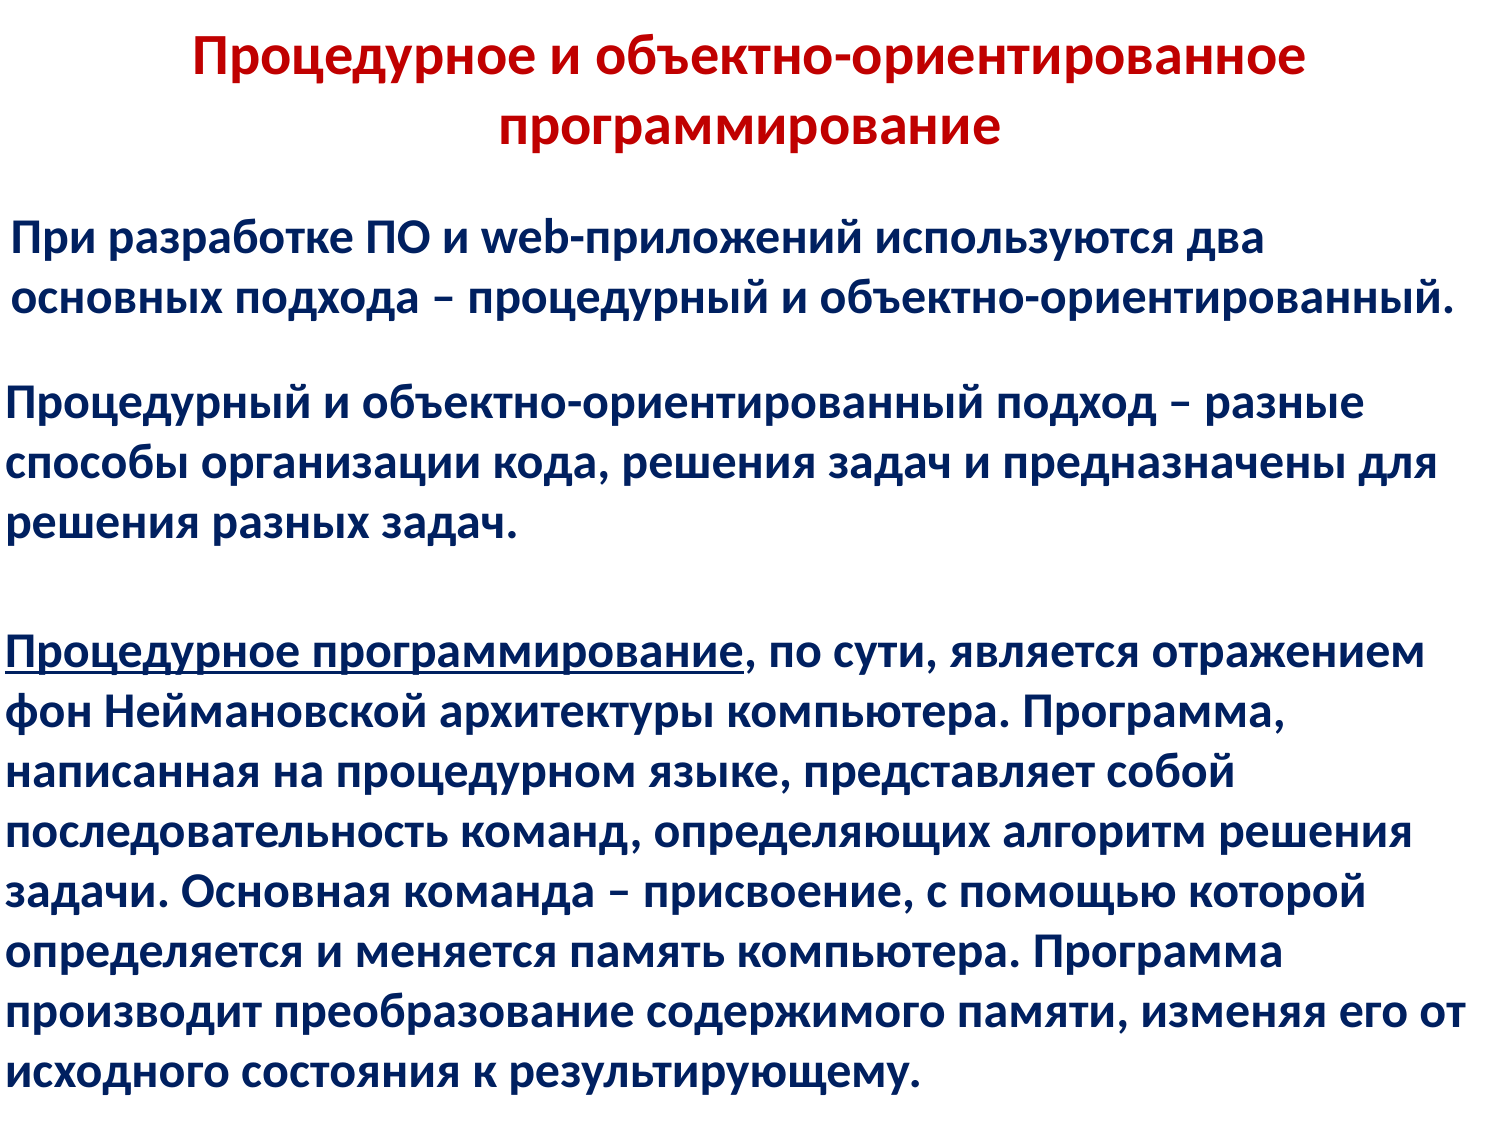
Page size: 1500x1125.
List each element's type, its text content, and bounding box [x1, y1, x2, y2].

text_box Процедурное и объектно-ориентированное программирование [0, 8, 1500, 164]
text_box Процедурное программирование, по сути, является отражением фон Неймановской архитектуры компьютера. Программа, написанная на процедурном языке, представляет собой последовательность команд, определяющих алгоритм решения задачи. Основная команда – присвоение, с помощью которой определяется и меняется память компьютера. Программа производит преобразование содержимого памяти, изменяя его от исходного состояния к результирующему. [0, 609, 1490, 1105]
text_box При разработке ПО и web-приложений используются два основных подхода – процедурный и объектно-ориентированный. [0, 196, 1496, 331]
text_box Процедурный и объектно-ориентированный подход – разные способы организации кода, решения задач и предназначены для решения разных задач. [0, 361, 1491, 557]
